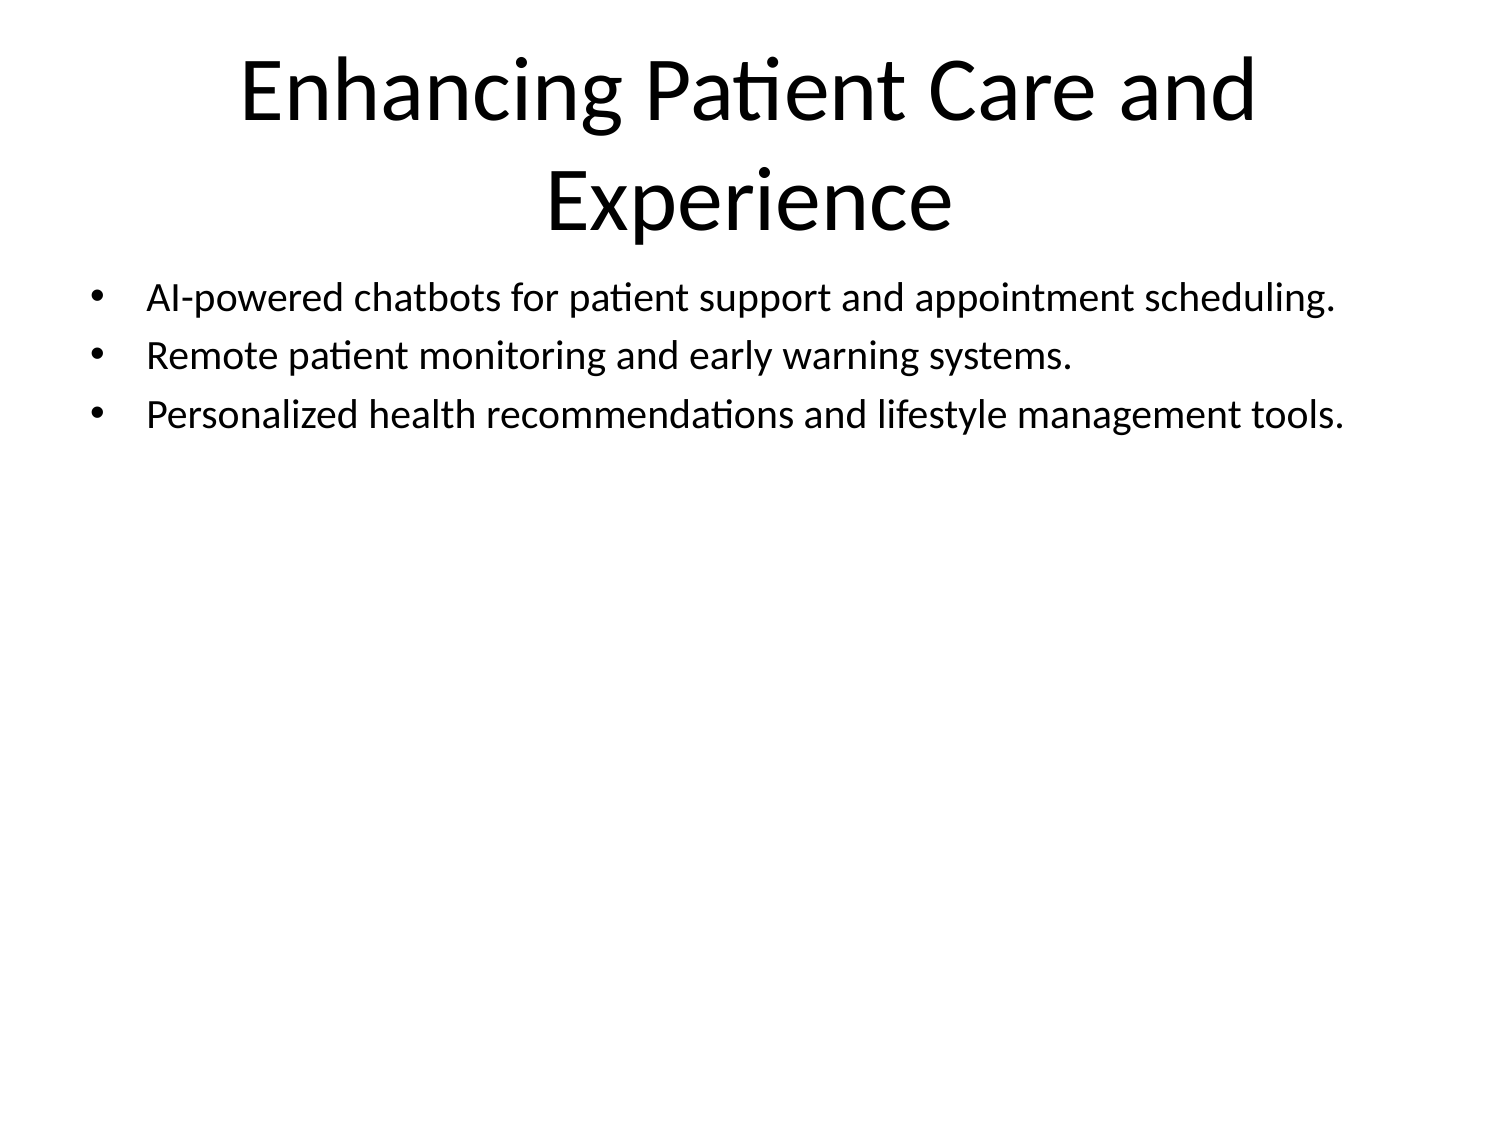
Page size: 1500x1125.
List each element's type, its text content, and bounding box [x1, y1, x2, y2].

list AI-powered chatbots for patient support and appointment scheduling. Remote patient monitoring and early warning systems. Personalized health recommendations and lifestyle management tools. [75, 262, 1425, 1005]
title Enhancing Patient Care and Experience [75, 45, 1425, 233]
